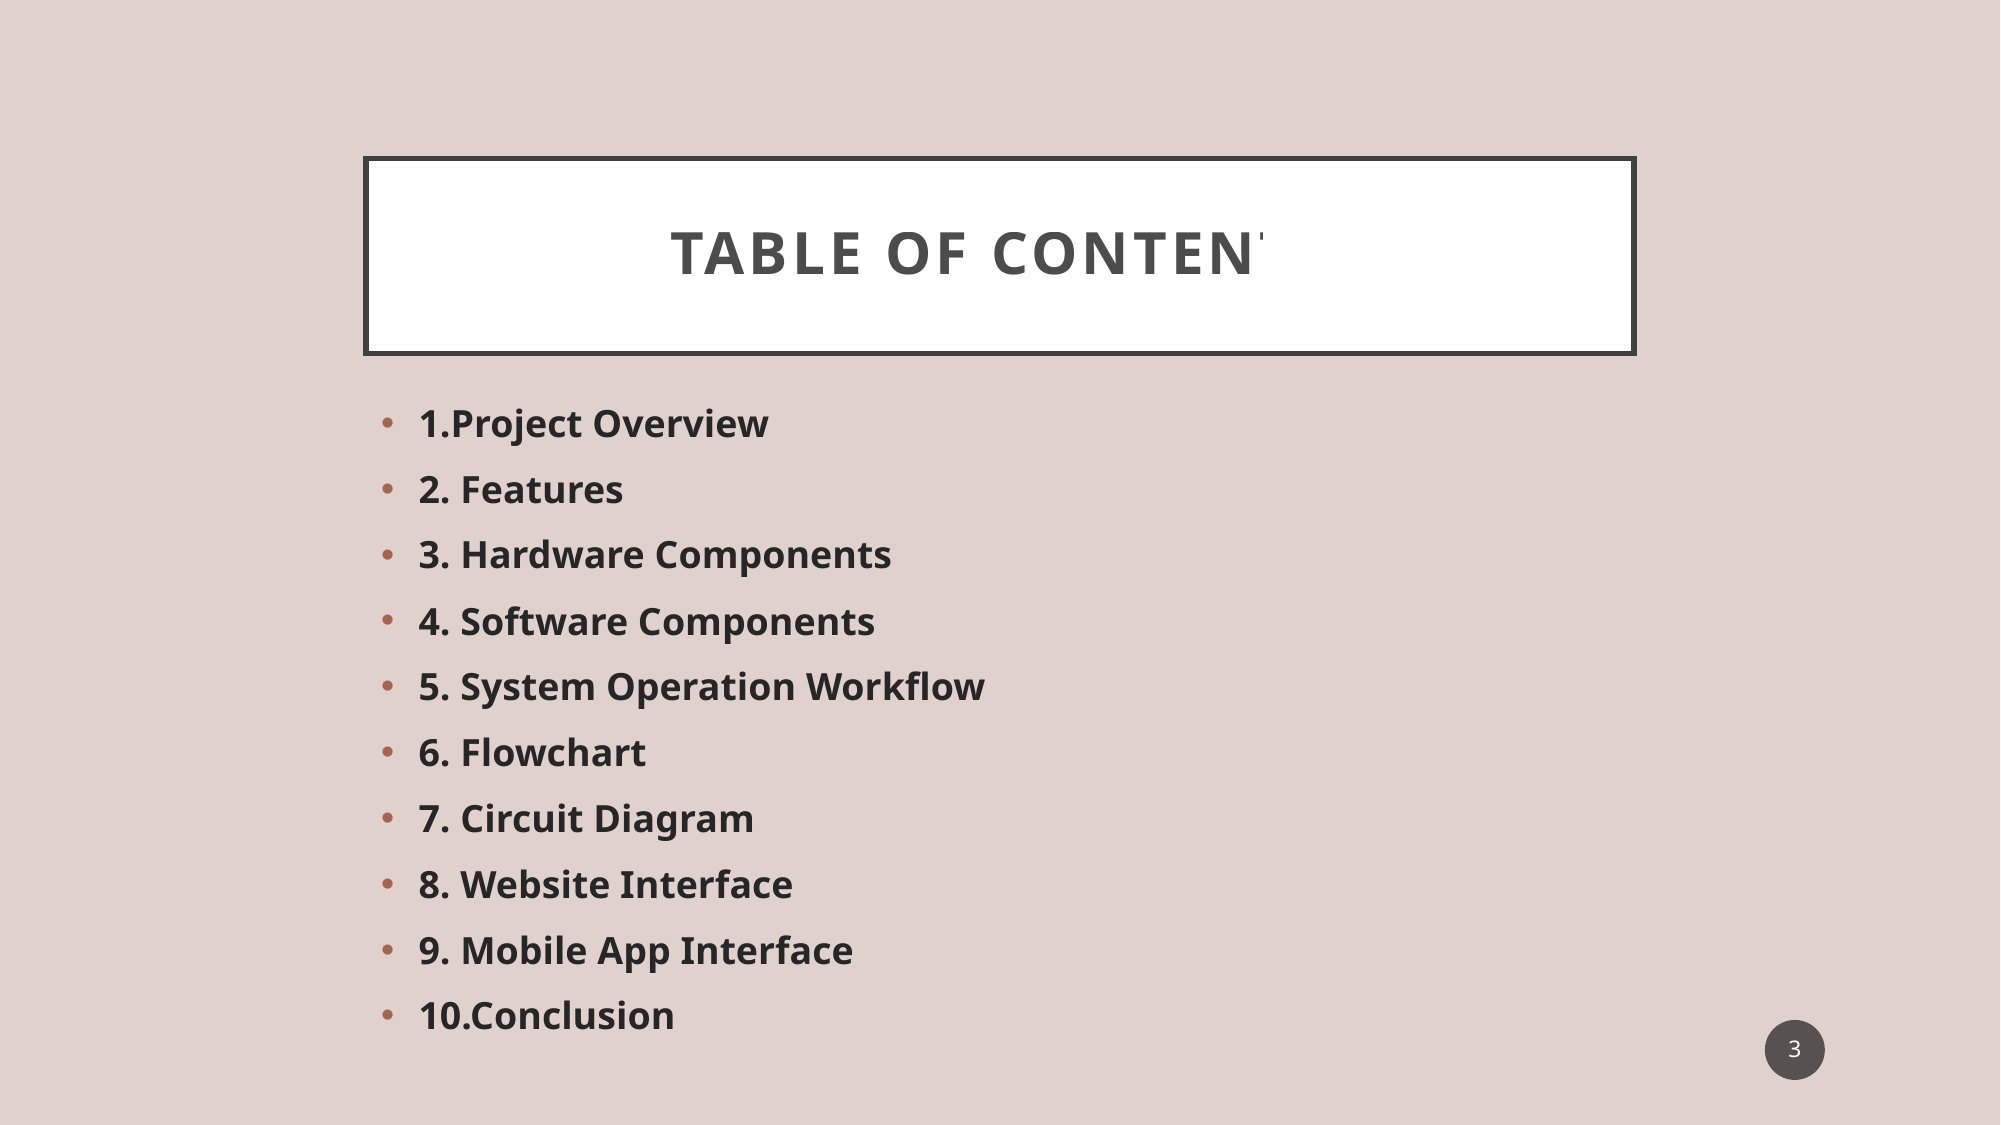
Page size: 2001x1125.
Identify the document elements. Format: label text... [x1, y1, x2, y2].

slide_number 3 [1764, 1019, 1825, 1080]
list 1.Project Overview 2. Features 3. Hardware Components 4. Software Components 5. System Operation Workflow 6. Flowchart 7. Circuit Diagram 8. Website Interface 9. Mobile App Interface 10.Conclusion [366, 392, 1425, 1080]
title TABLE OF CONTENTS [363, 156, 1637, 356]
